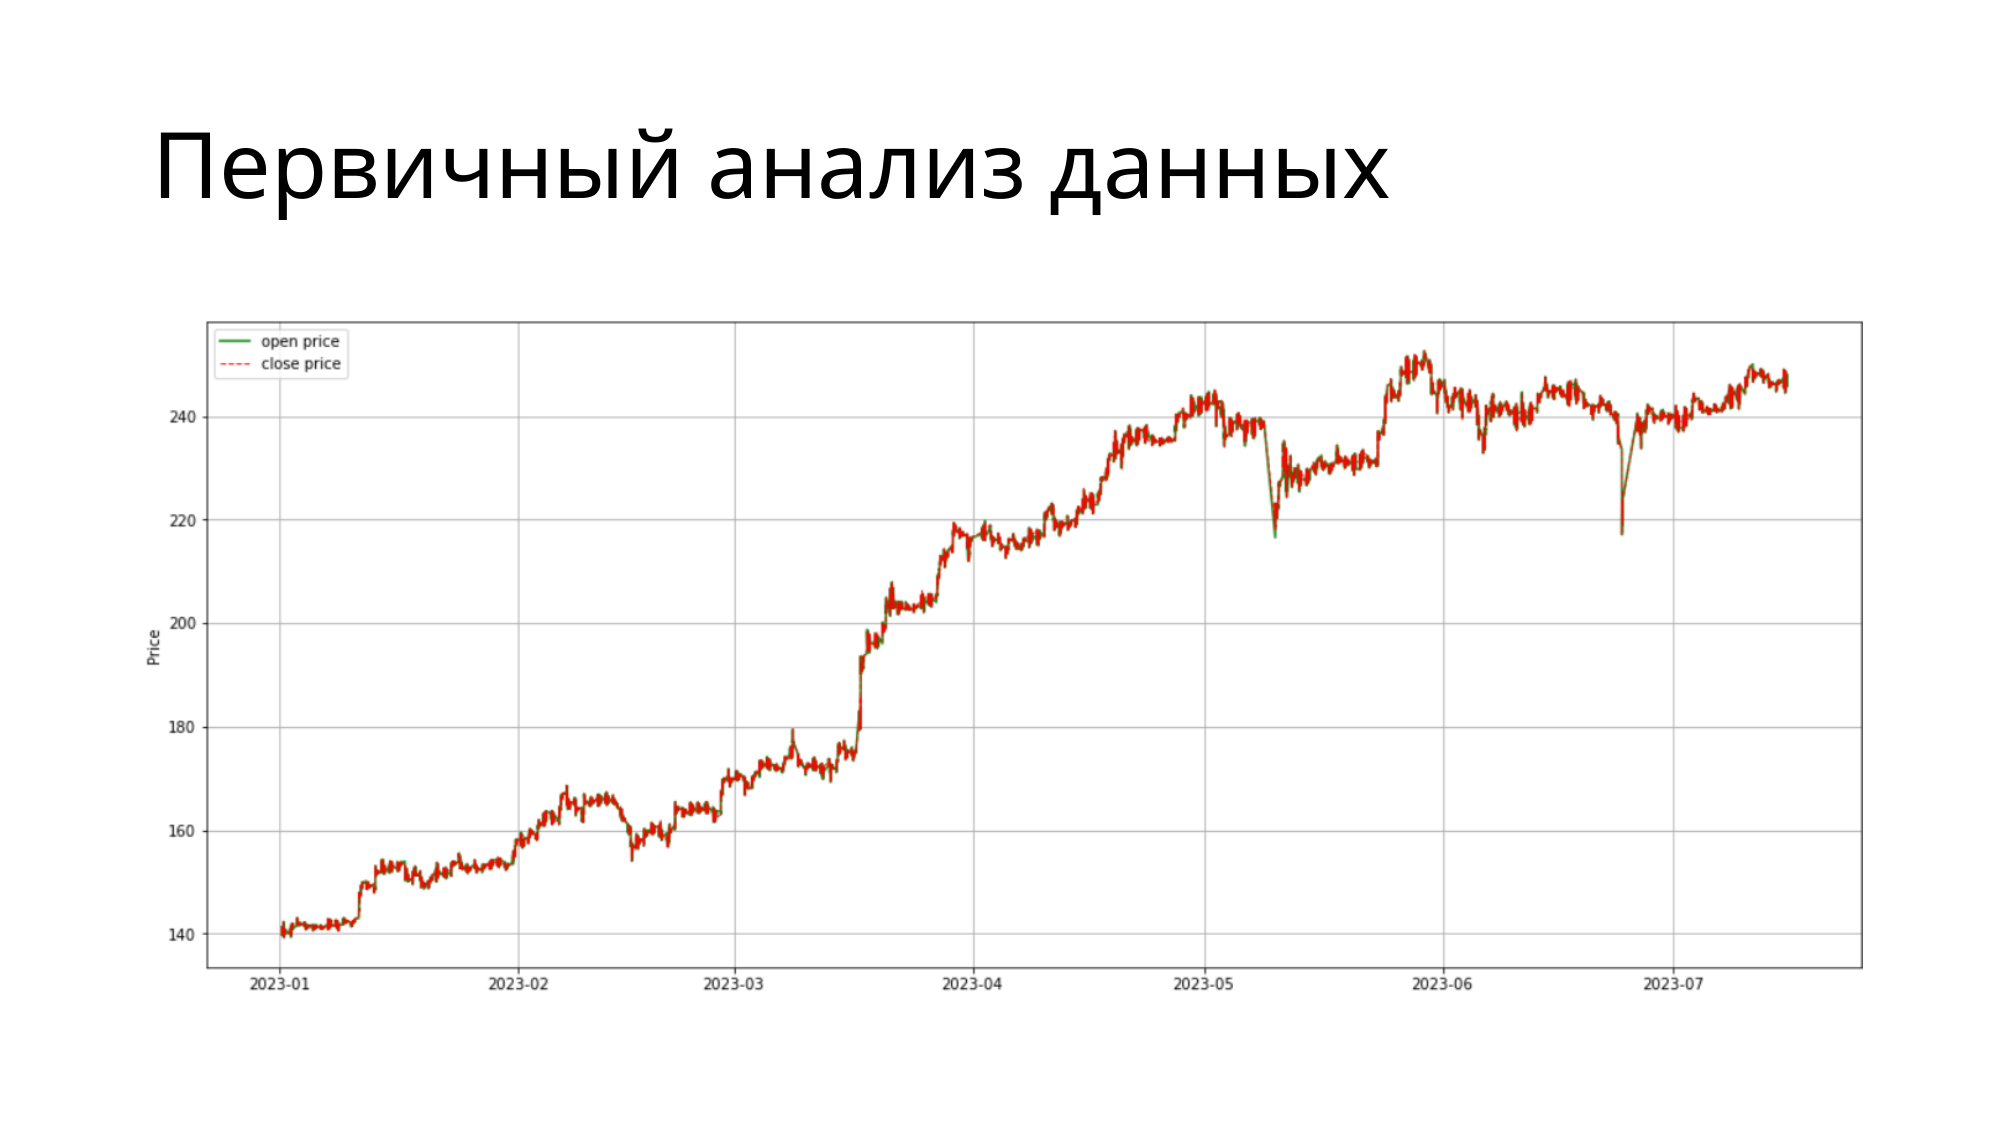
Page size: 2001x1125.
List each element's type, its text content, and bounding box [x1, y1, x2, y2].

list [137, 315, 1863, 998]
title Первичный анализ данных [137, 59, 1863, 278]
